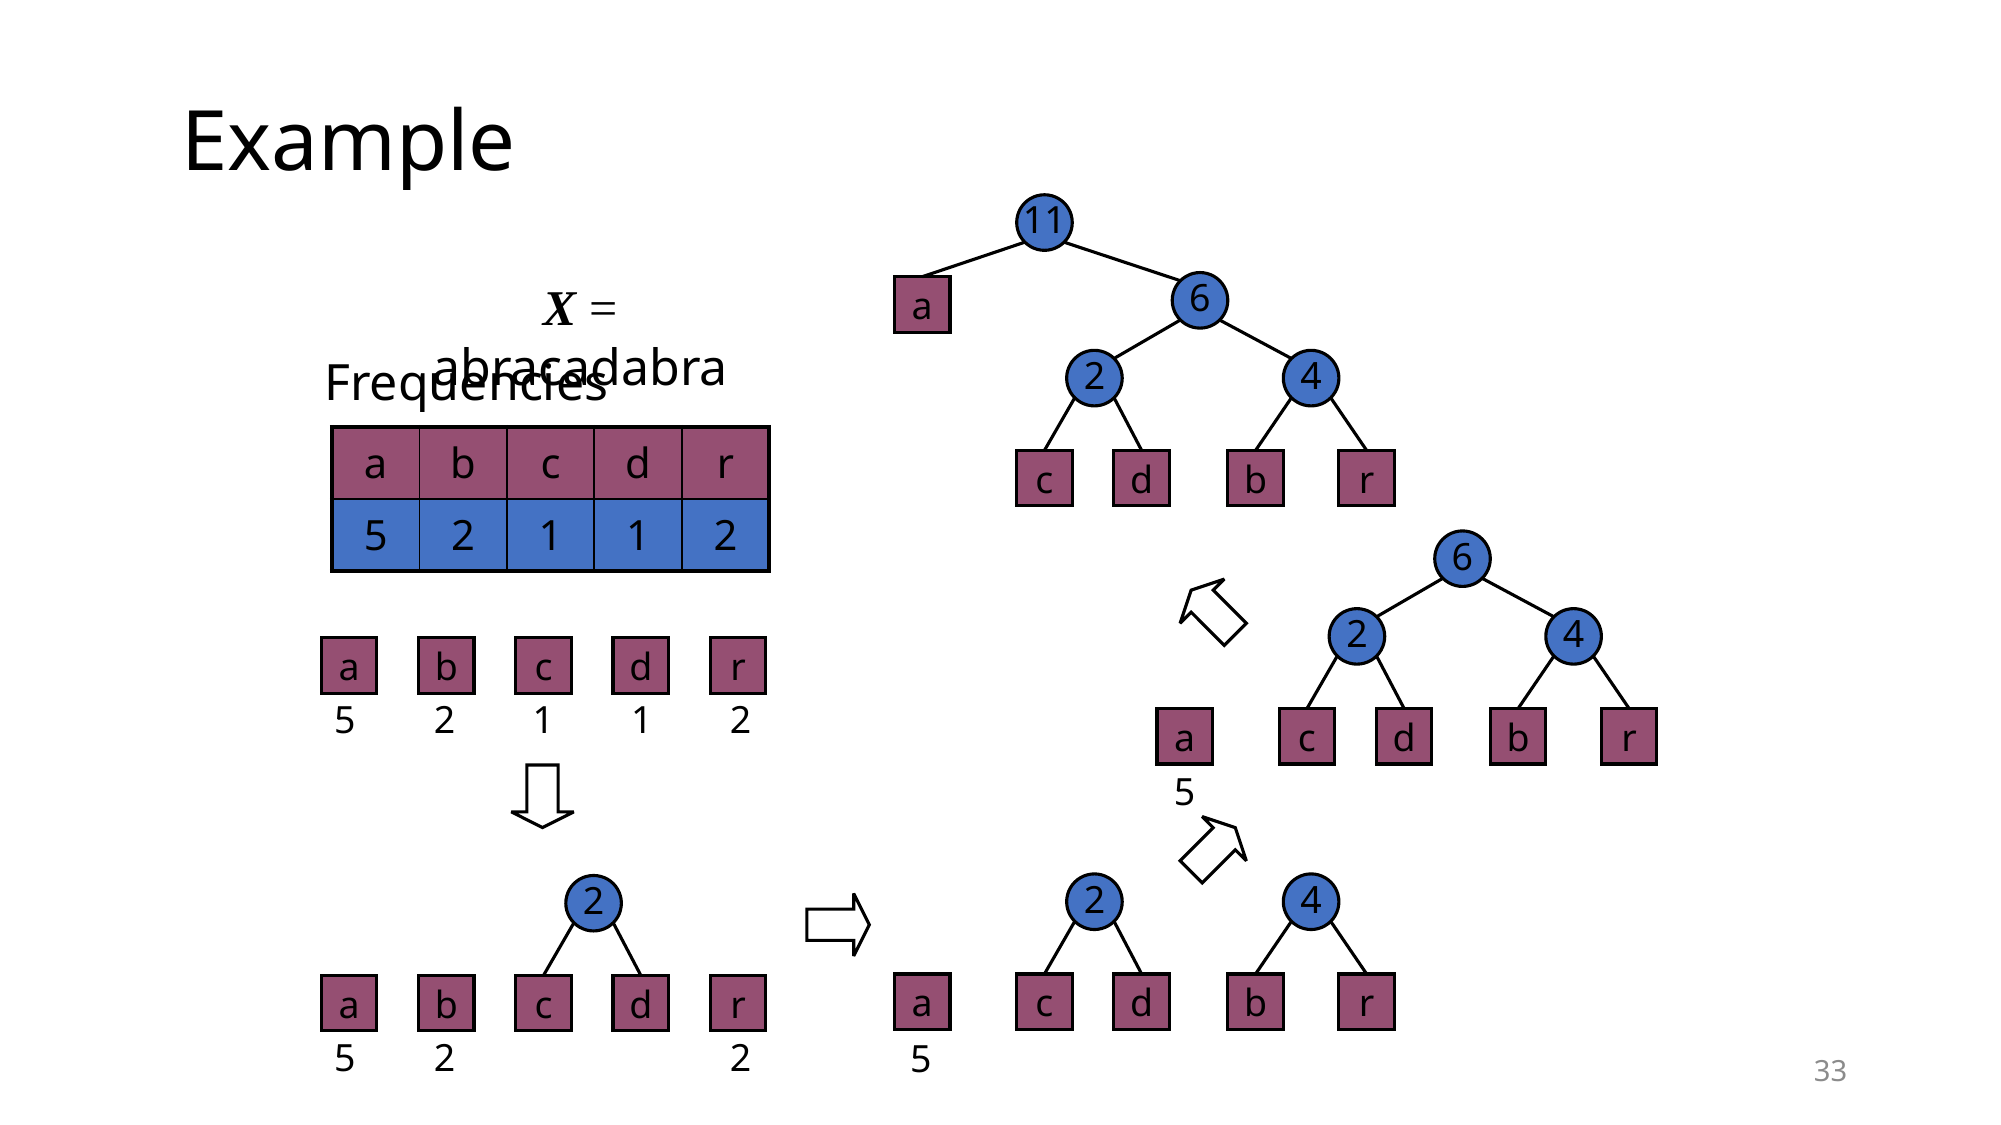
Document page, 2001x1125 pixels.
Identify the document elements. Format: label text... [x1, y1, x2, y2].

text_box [319, 875, 767, 1088]
table_header a [334, 429, 419, 498]
table_cell 1 [595, 500, 681, 569]
table_header b [420, 429, 506, 498]
text_box X = abracadabra [381, 268, 779, 404]
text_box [894, 194, 1395, 506]
text_box [806, 893, 870, 956]
table_header c [508, 429, 593, 498]
text_box [1180, 821, 1247, 873]
title Example [166, 49, 1216, 238]
slide_number 33 [1412, 1042, 1863, 1103]
text_box [511, 765, 574, 828]
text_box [894, 873, 1395, 1088]
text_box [319, 637, 767, 750]
table_cell 2 [420, 500, 506, 569]
text_box Frequencies [309, 343, 624, 419]
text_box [1156, 530, 1657, 821]
table_cell 1 [508, 500, 593, 569]
table_cell 2 [683, 500, 767, 569]
table_header d [595, 429, 681, 498]
table_header r [683, 429, 767, 498]
table_cell 5 [334, 500, 419, 569]
